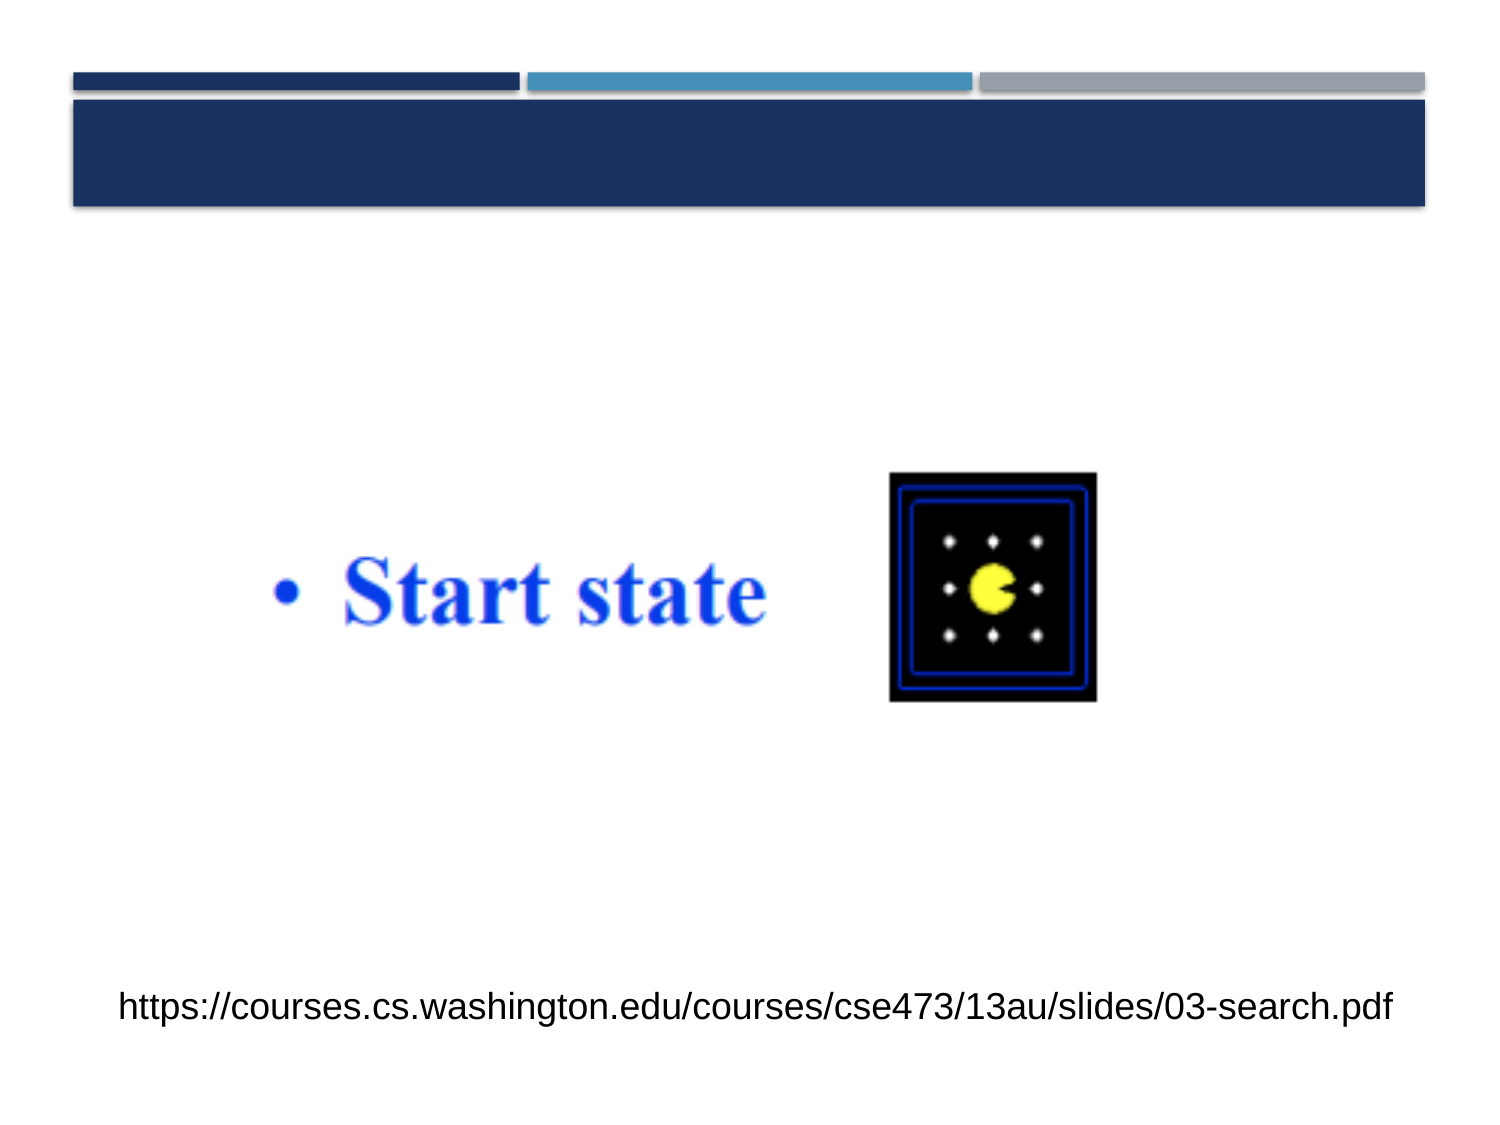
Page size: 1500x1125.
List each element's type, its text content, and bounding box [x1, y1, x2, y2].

text_box https://courses.cs.washington.edu/courses/cse473/13au/slides/03-search.pdf [103, 974, 1480, 1034]
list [186, 392, 1131, 712]
